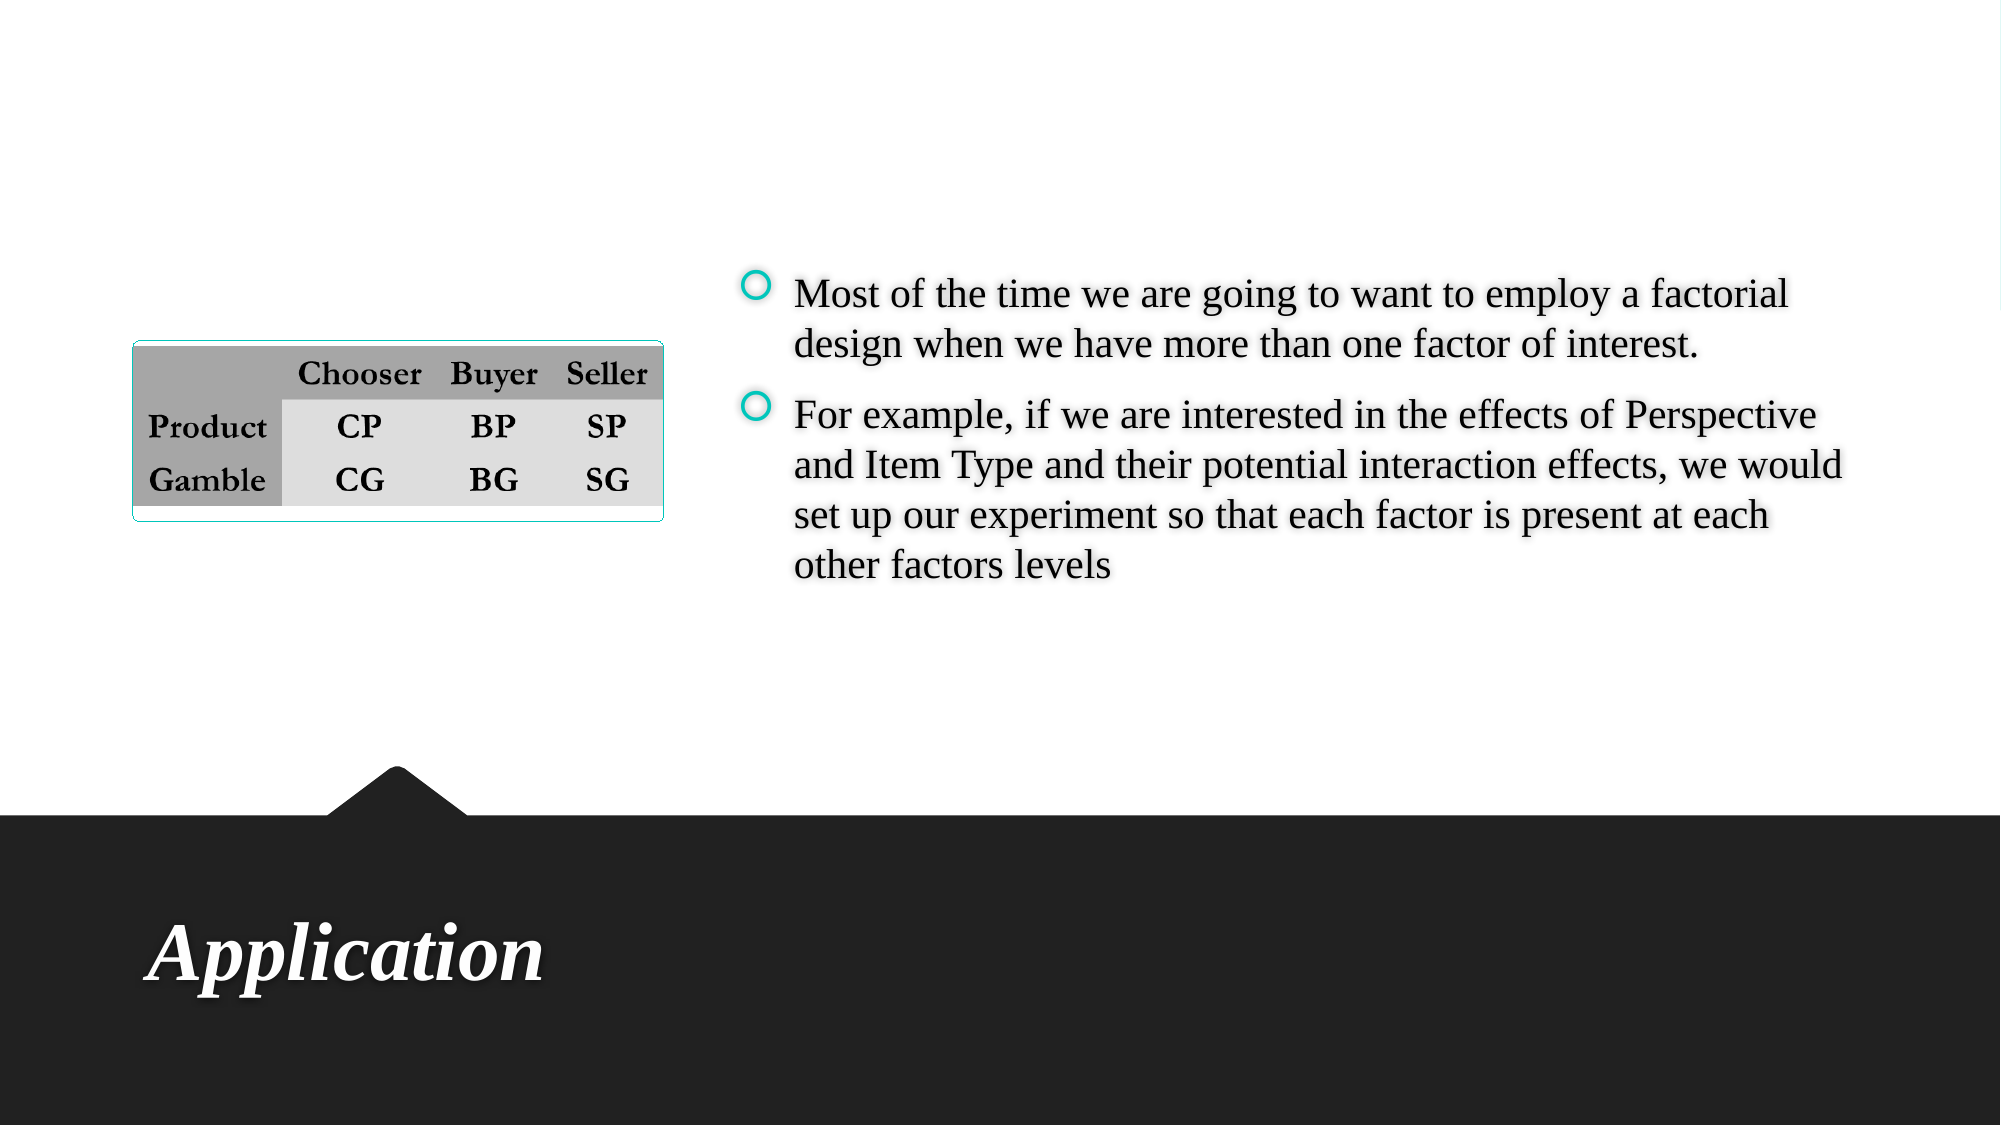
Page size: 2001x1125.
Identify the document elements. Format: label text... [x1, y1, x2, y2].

list Most of the time we are going to want to employ a factorial design when we have more than one factor of interest. For example, if we are interested in the effects of Perspective and Item Type and their potential interaction effects, we would set up our experiment so that each factor is present at each other factors levels [722, 132, 1866, 721]
text_box [0, 765, 2000, 1125]
text_box [132, 845, 1868, 1005]
picture [132, 340, 665, 522]
text_box [0, 0, 2000, 814]
